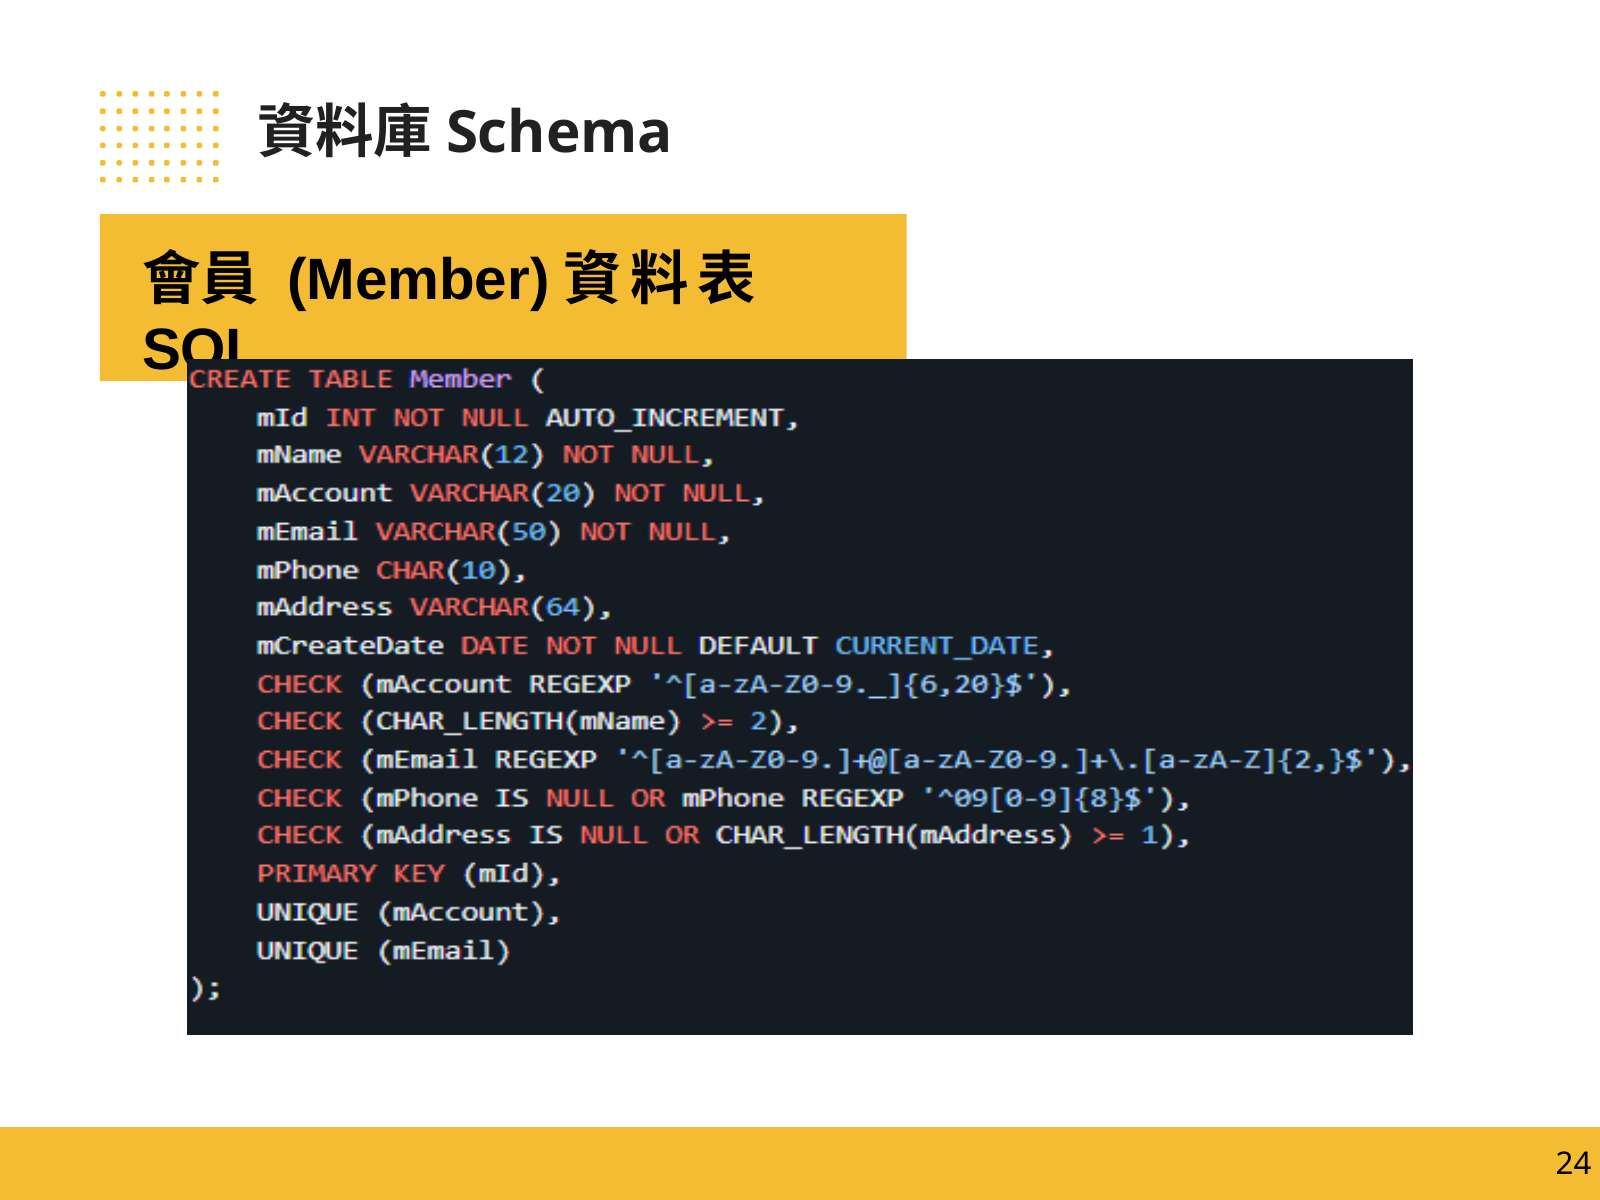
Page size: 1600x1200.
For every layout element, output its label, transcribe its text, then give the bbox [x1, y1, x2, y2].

title 資料庫Schema [257, 92, 750, 295]
text_box [0, 1127, 1600, 1200]
picture [187, 359, 1413, 1035]
text_box 會員 (Member)資料表 SQL [99, 214, 907, 382]
slide_number 24 [1549, 1144, 1599, 1200]
